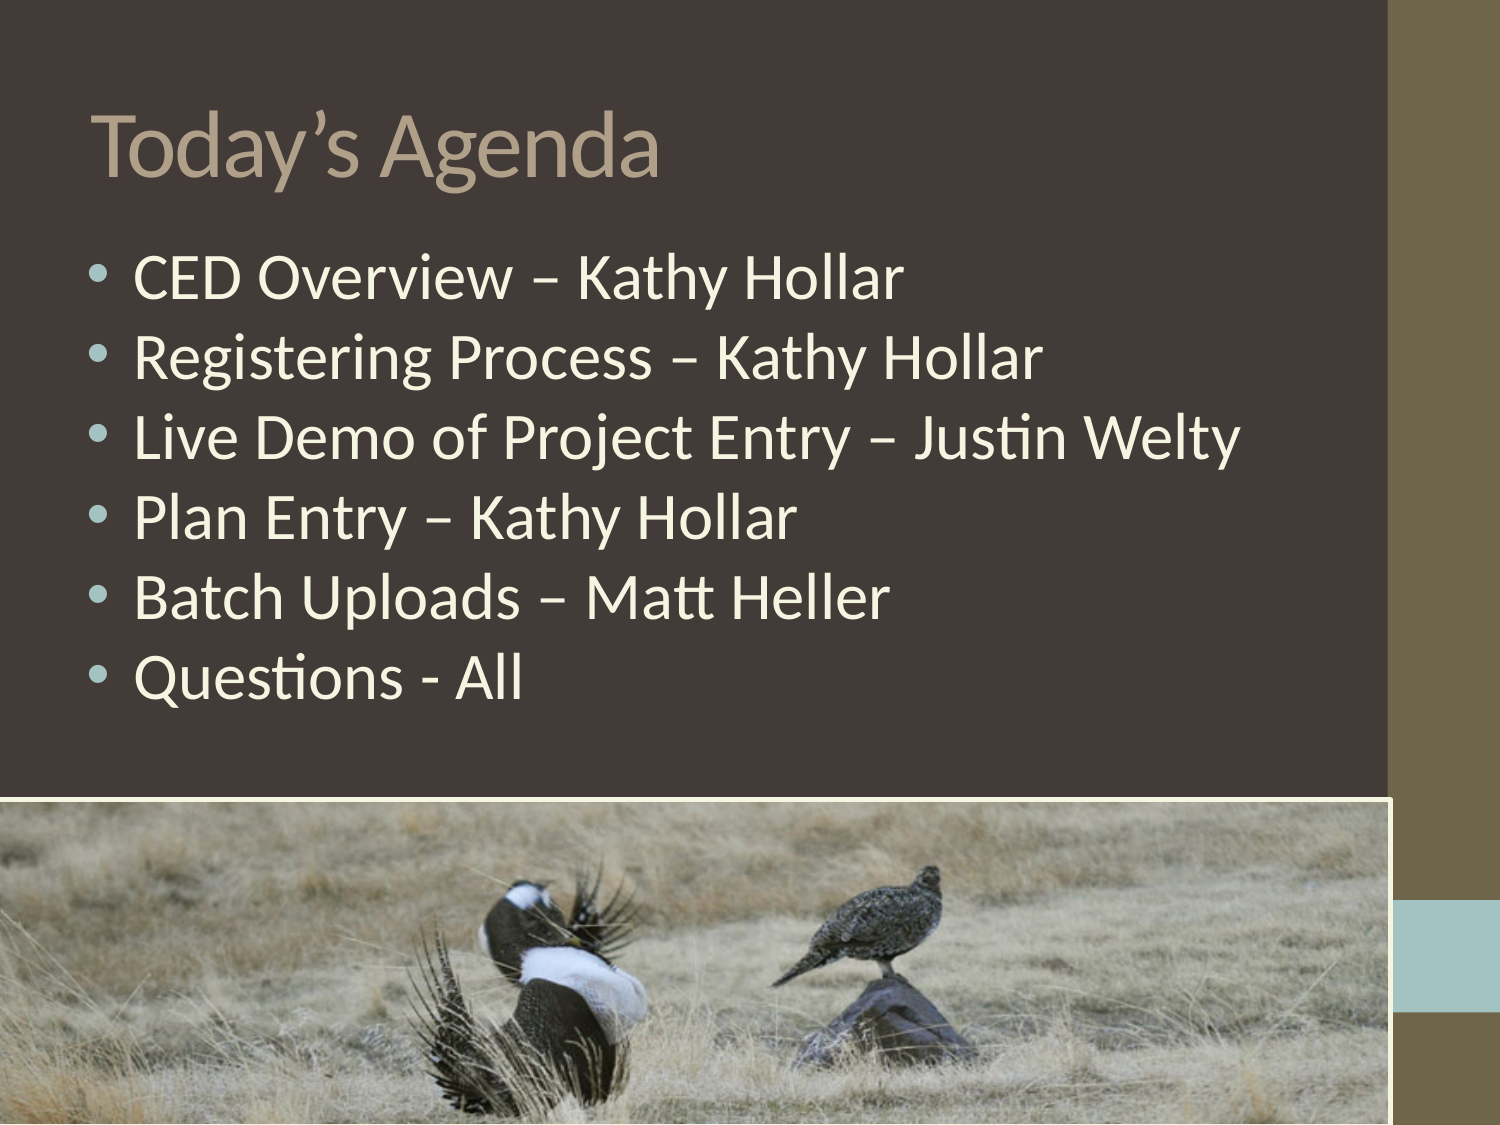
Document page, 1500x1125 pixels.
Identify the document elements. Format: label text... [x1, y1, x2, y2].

list CED Overview – Kathy Hollar Registering Process – Kathy Hollar Live Demo of Project Entry – Justin Welty Plan Entry – Kathy Hollar Batch Uploads – Matt Heller Questions - All [71, 224, 1322, 794]
title Today’s Agenda [75, 45, 1325, 233]
picture [0, 801, 1389, 1125]
